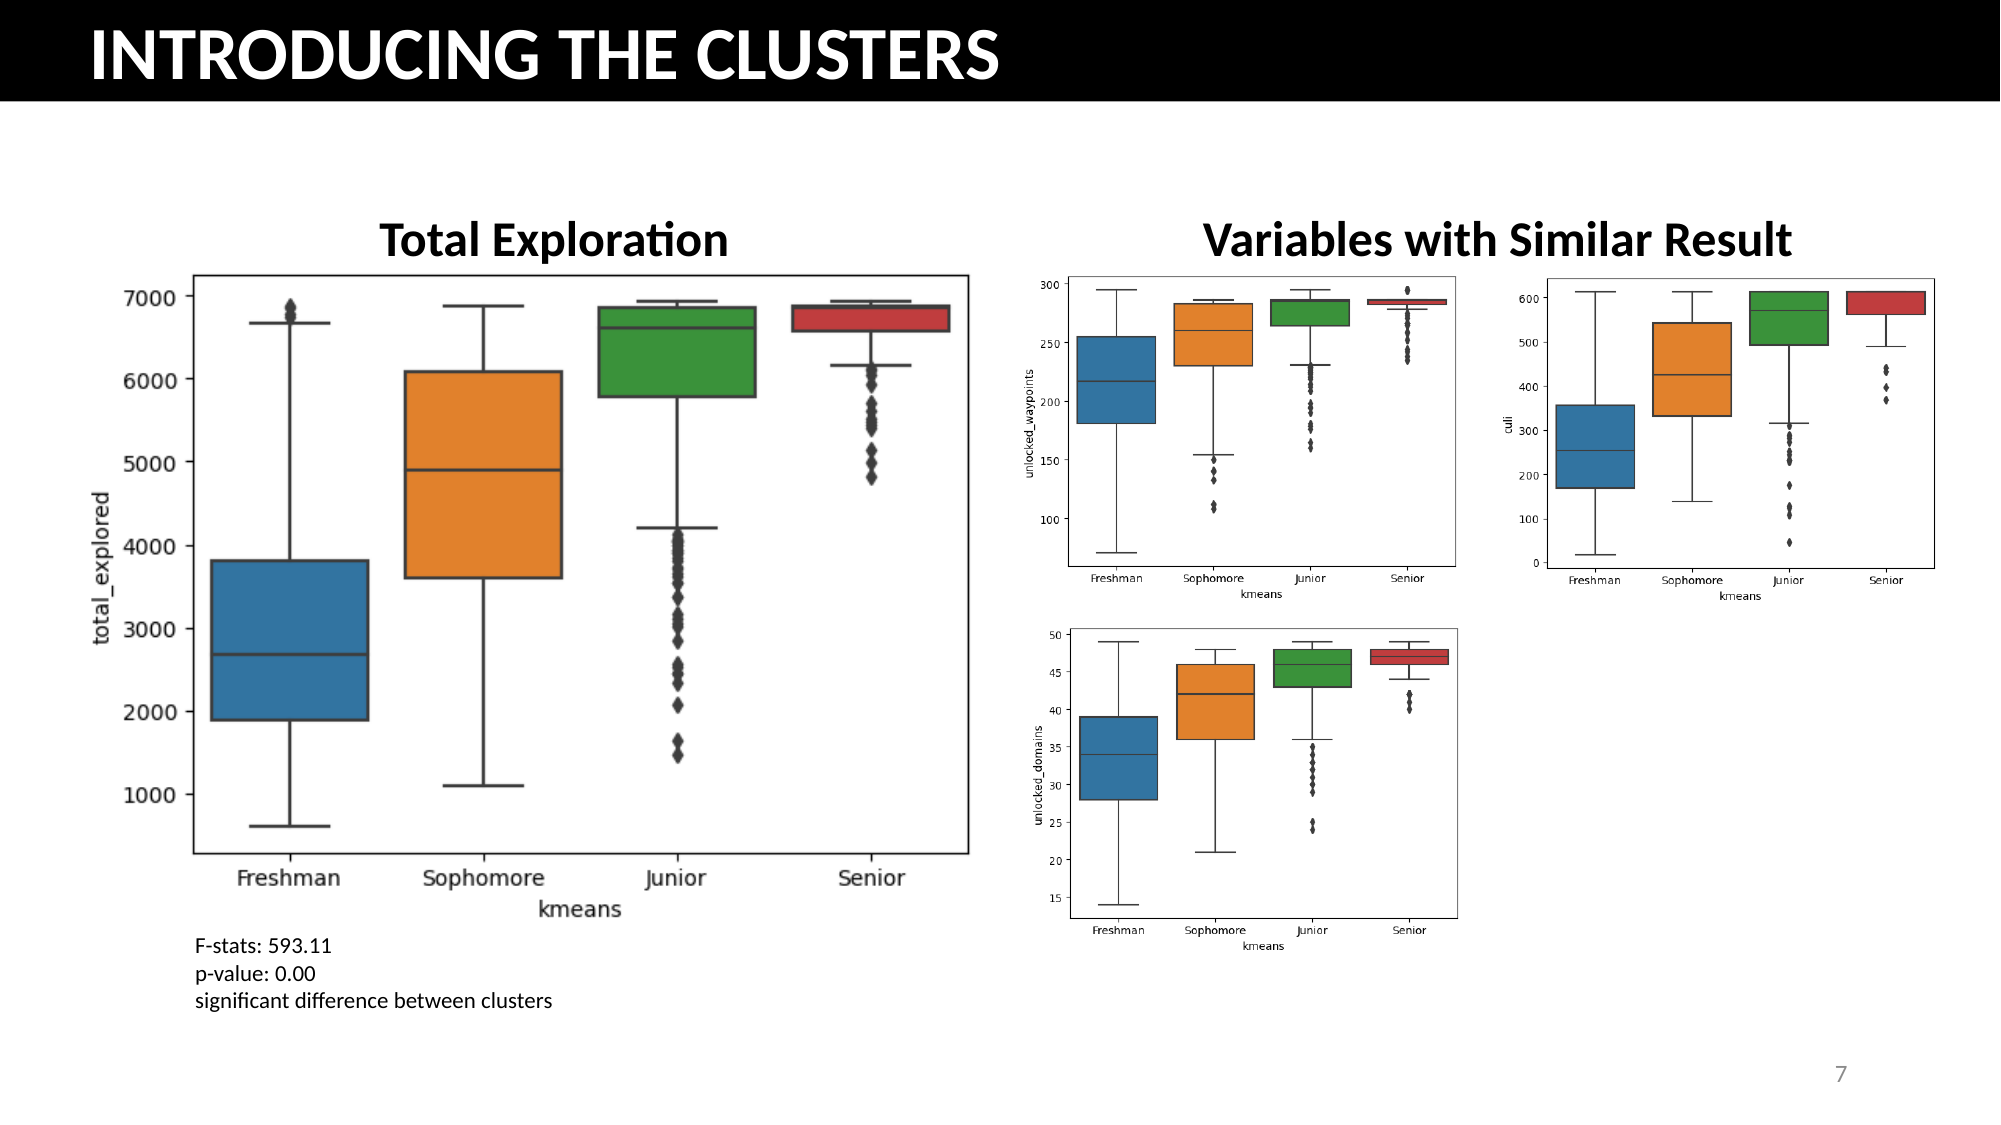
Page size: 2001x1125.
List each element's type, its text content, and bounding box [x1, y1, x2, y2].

picture [1016, 269, 1463, 607]
text_box INTRODUCING THE CLUSTERS [0, 0, 2000, 102]
picture [1025, 621, 1465, 959]
picture [1495, 271, 1941, 609]
text_box Variables with Similar Result [1188, 199, 1809, 274]
text_box F-stats: 593.11 p-value: 0.00 significant difference between clusters [180, 936, 569, 1021]
picture [76, 261, 982, 936]
text_box Total Exploration [364, 199, 745, 261]
slide_number 7 [1412, 1042, 1863, 1103]
